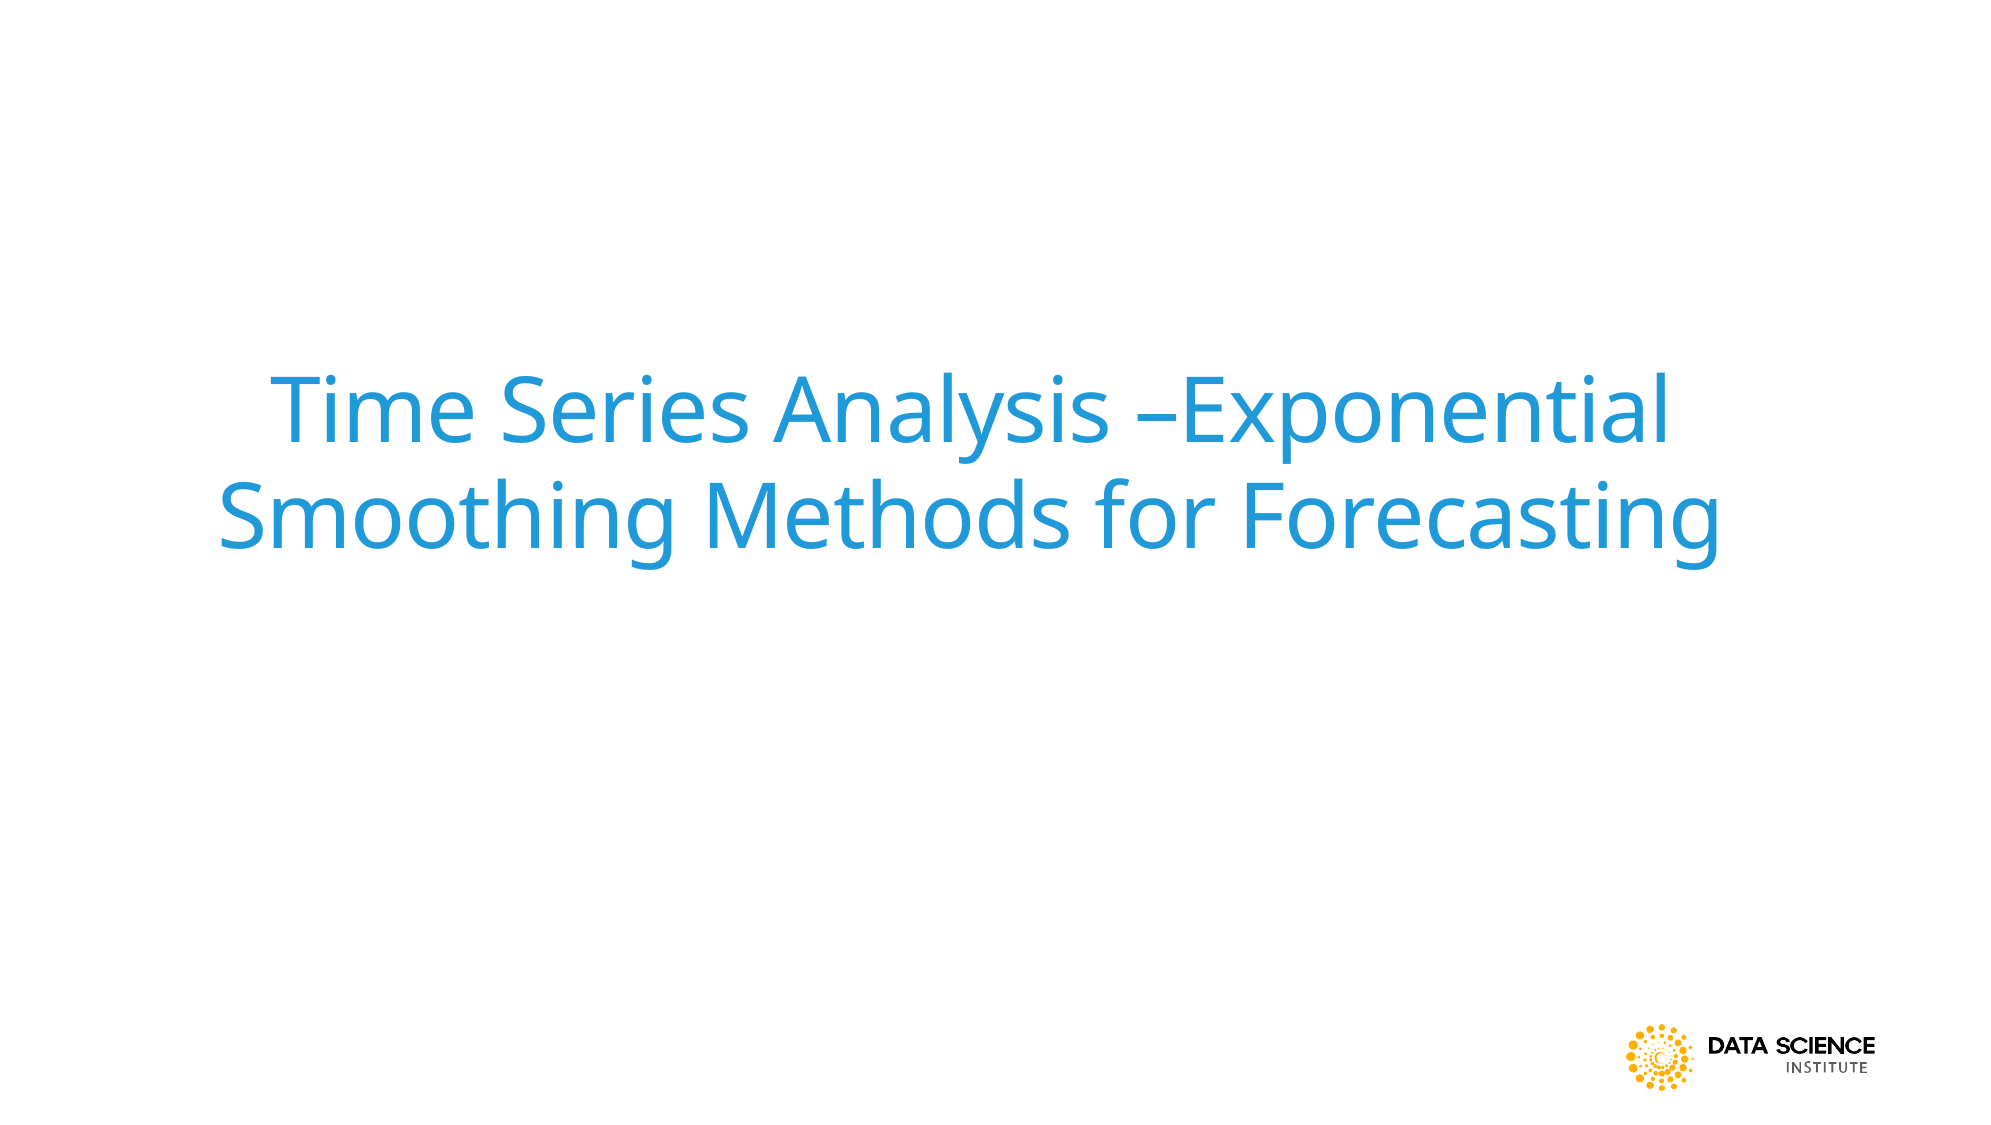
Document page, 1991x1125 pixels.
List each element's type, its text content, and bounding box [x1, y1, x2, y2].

picture [1828, 1037, 1844, 1054]
picture [1845, 1037, 1862, 1054]
picture [1626, 1024, 1694, 1091]
picture [1860, 1062, 1867, 1073]
title Time Series Analysis –Exponential Smoothing Methods for Forecasting [35, 251, 1908, 676]
picture [1792, 1062, 1801, 1073]
picture [1776, 1037, 1808, 1054]
picture [1839, 1062, 1847, 1073]
picture [1804, 1061, 1811, 1073]
